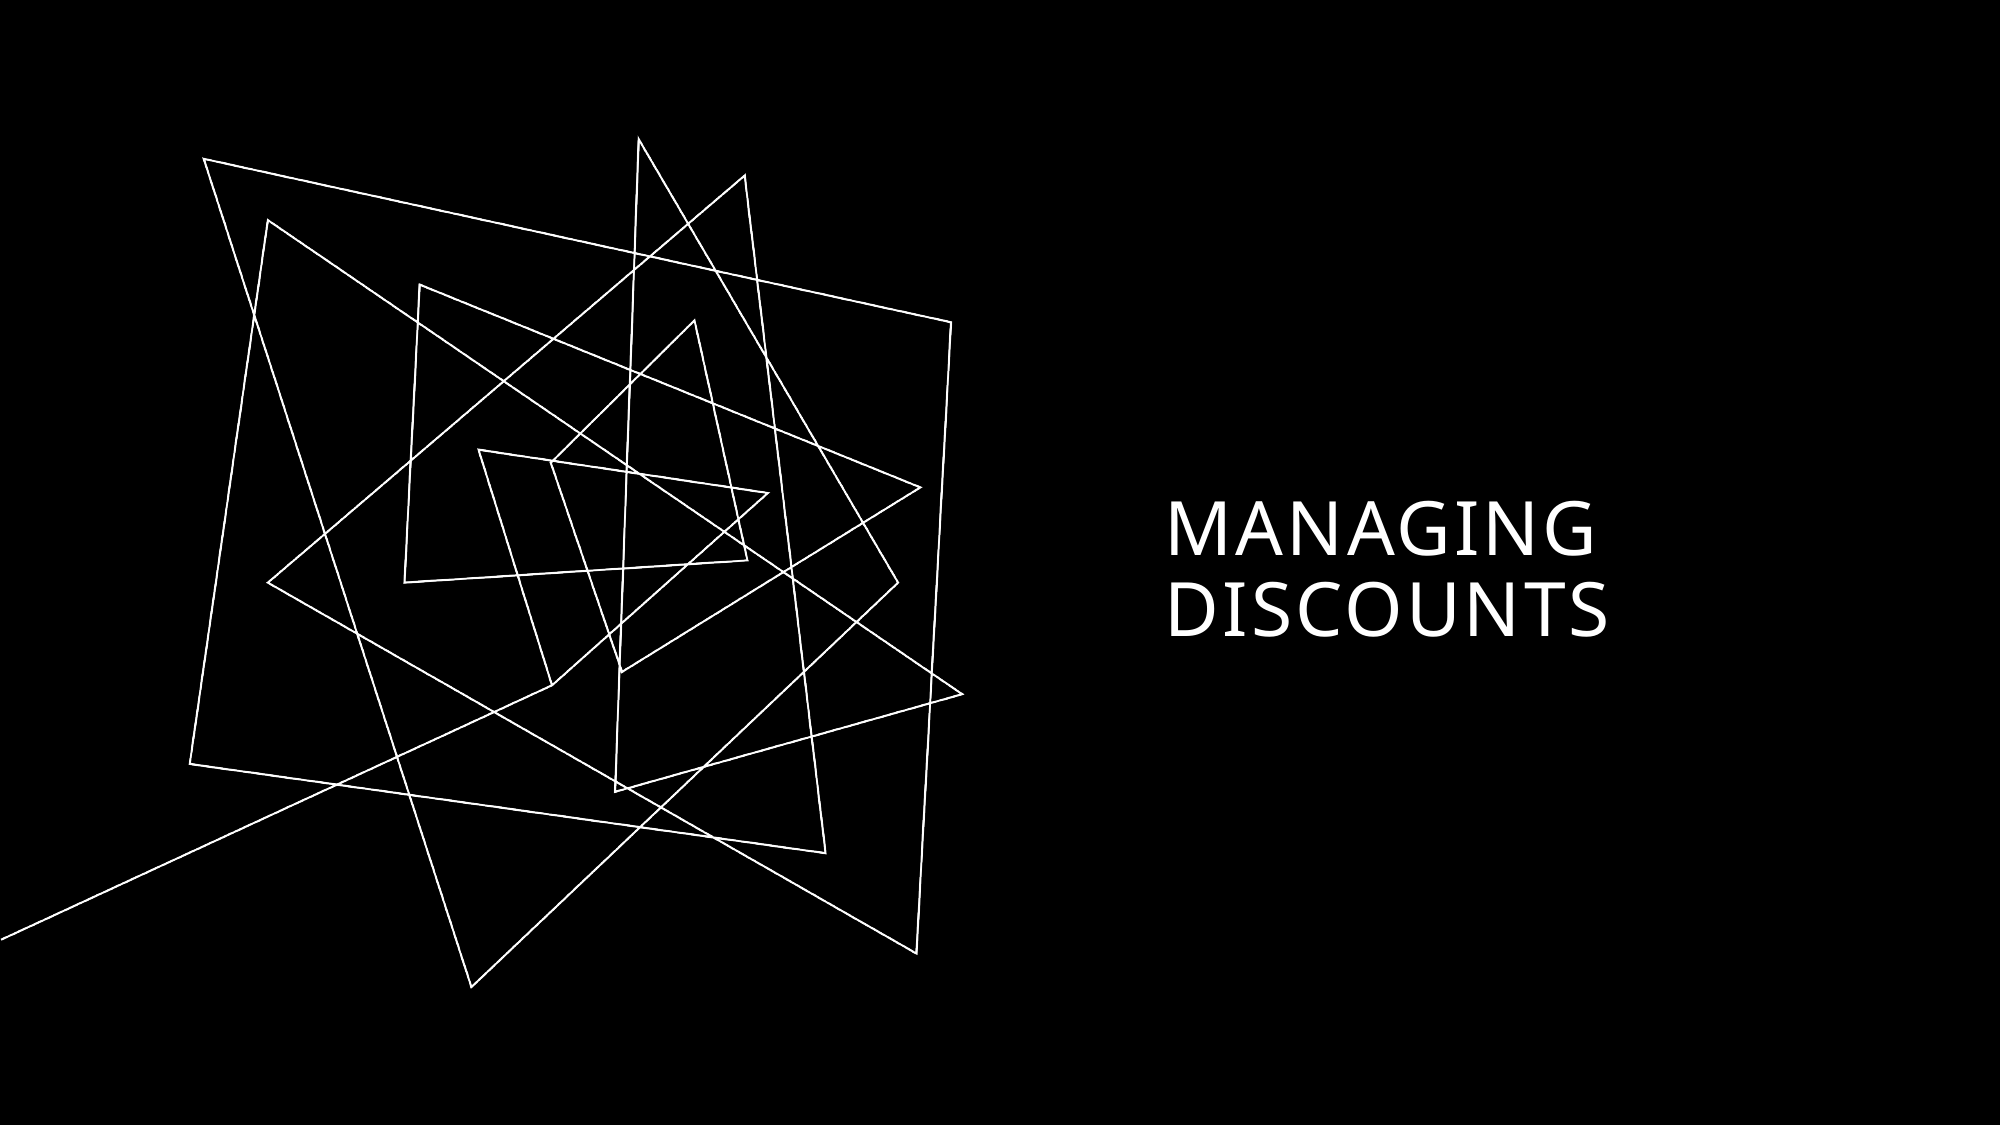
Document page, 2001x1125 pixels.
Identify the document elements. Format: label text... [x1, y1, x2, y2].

title Managing Discounts [1149, 93, 1836, 661]
picture [0, 135, 965, 989]
